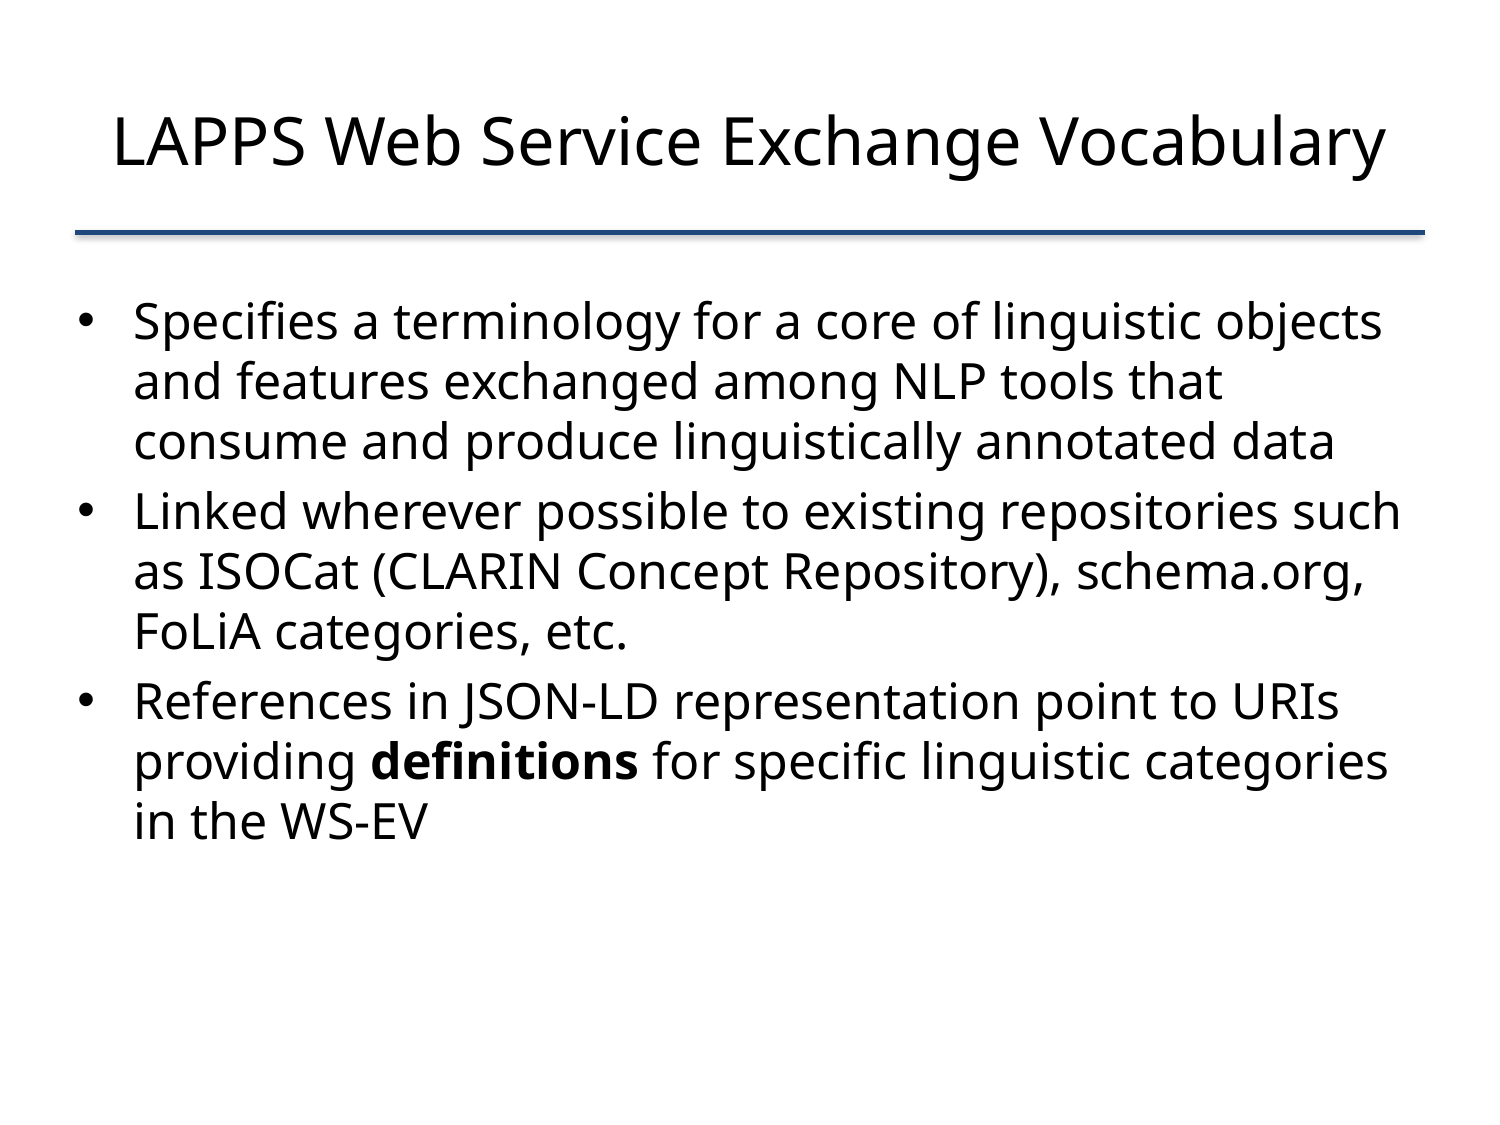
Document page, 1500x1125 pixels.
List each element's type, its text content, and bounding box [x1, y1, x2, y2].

list Specifies a terminology for a core of linguistic objects and features exchanged among NLP tools that consume and produce linguistically annotated data Linked wherever possible to existing repositories such as ISOCat (CLARIN Concept Repository), schema.org, FoLiA categories, etc. References in JSON-LD representation point to URIs providing definitions for specific linguistic categories in the WS-EV [62, 281, 1442, 1089]
title LAPPS Web Service Exchange Vocabulary [75, 45, 1425, 233]
